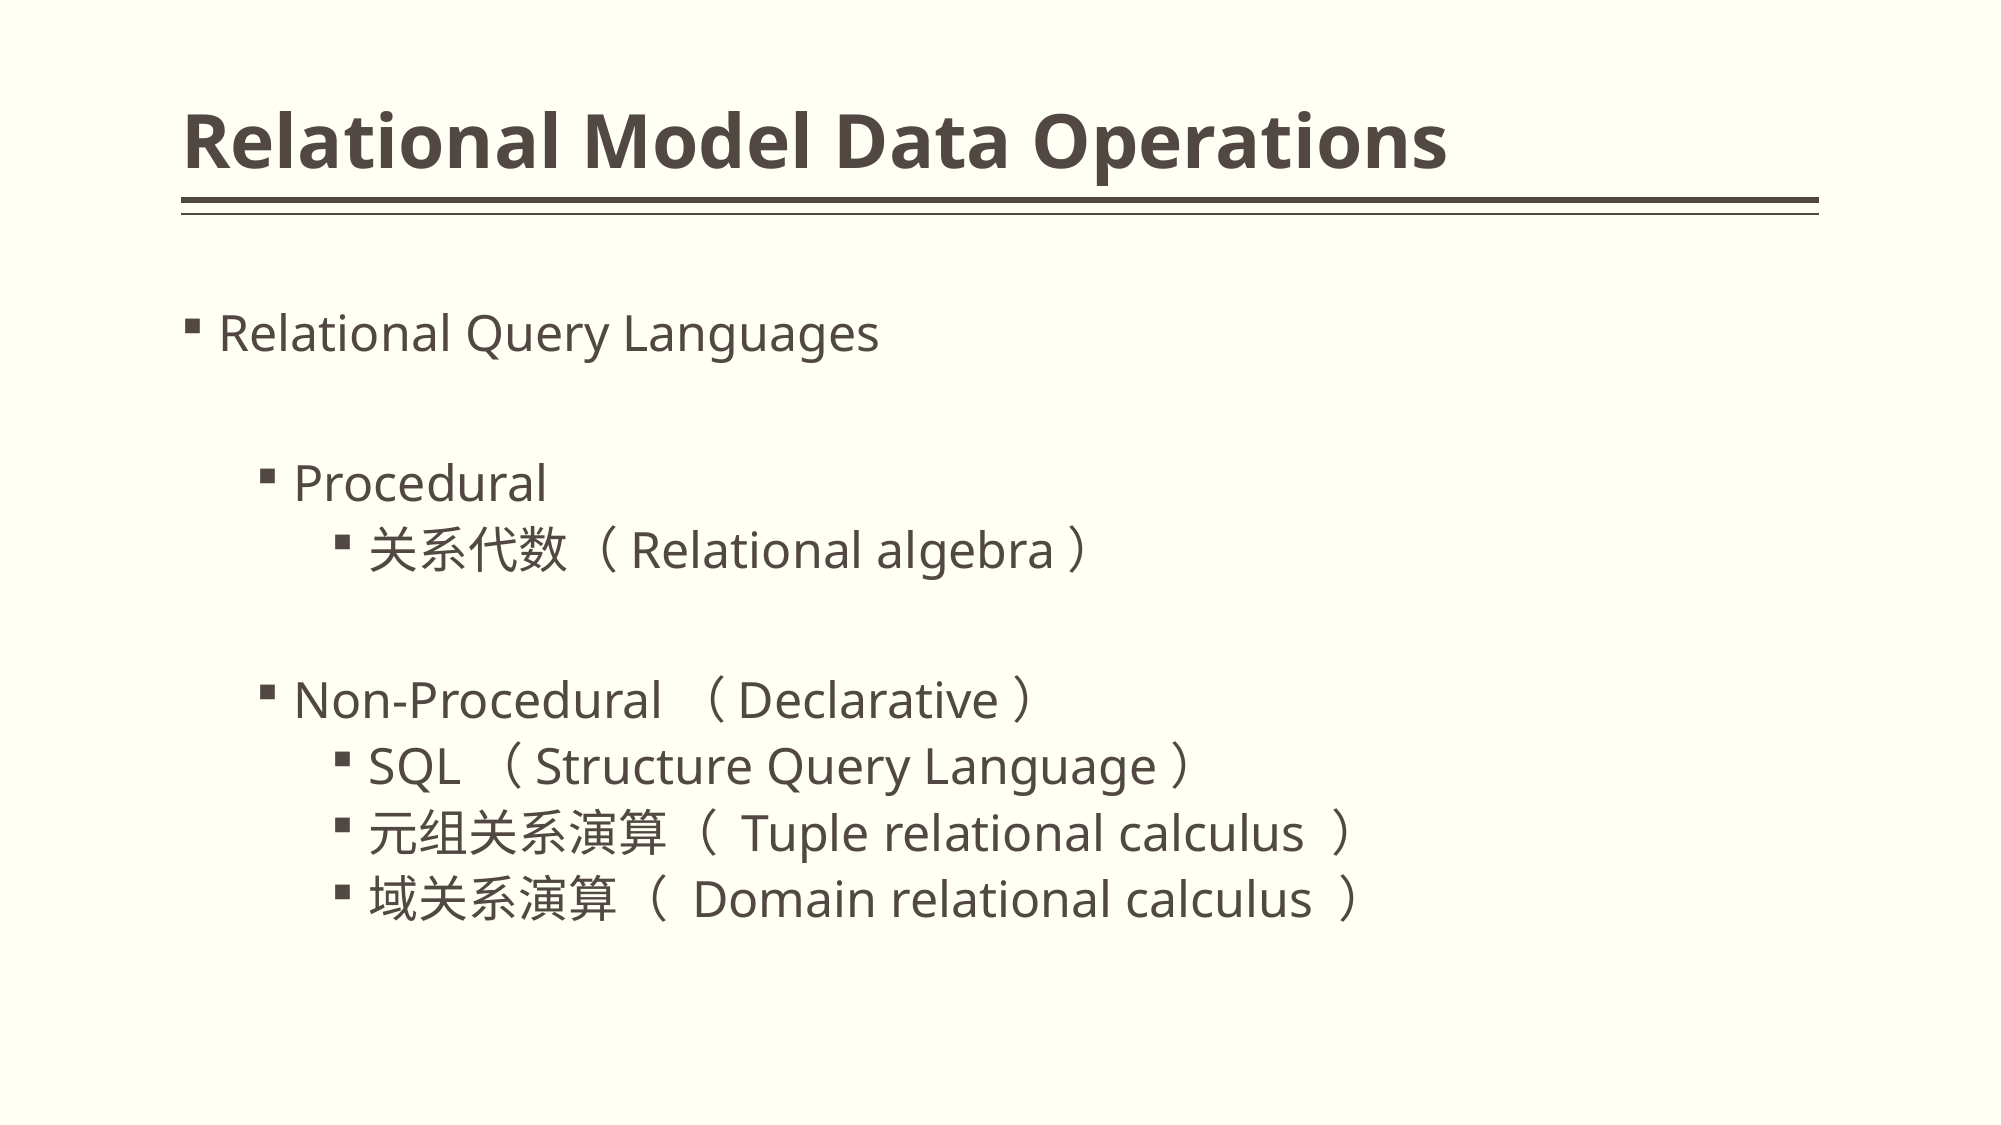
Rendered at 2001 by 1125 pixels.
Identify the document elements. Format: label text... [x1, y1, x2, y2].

list Relational Query Languages Procedural 关系代数（Relational algebra） Non-Procedural（Declarative） SQL（Structure Query Language） 元组关系演算（ Tuple relational calculus ） 域关系演算（ Domain relational calculus ） [181, 300, 1682, 1088]
title Relational Model Data Operations [181, 12, 1819, 193]
